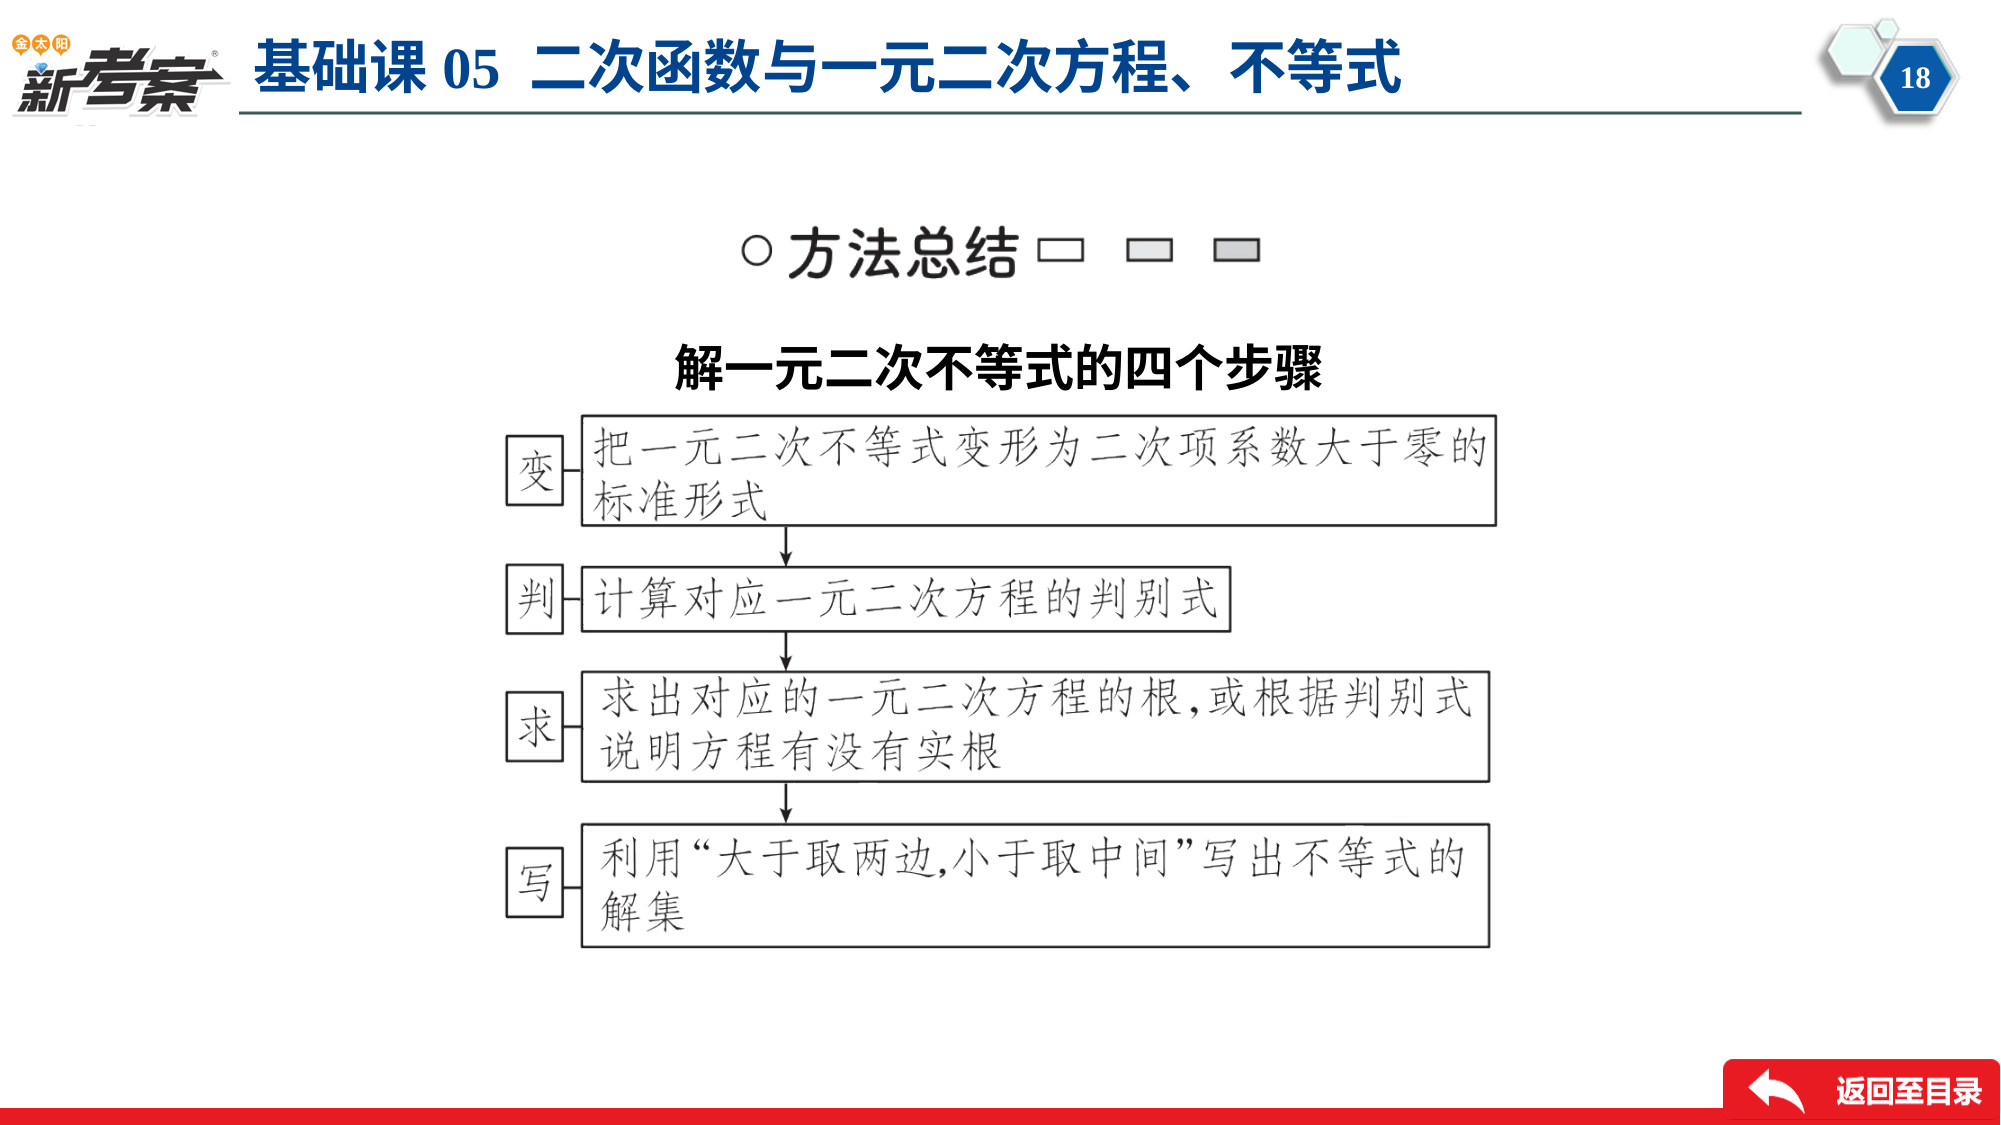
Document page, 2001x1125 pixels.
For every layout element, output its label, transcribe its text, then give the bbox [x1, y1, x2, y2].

text_box 解一元二次不等式的四个步骤 [82, 305, 1917, 387]
picture [0, 0, 2001, 1125]
